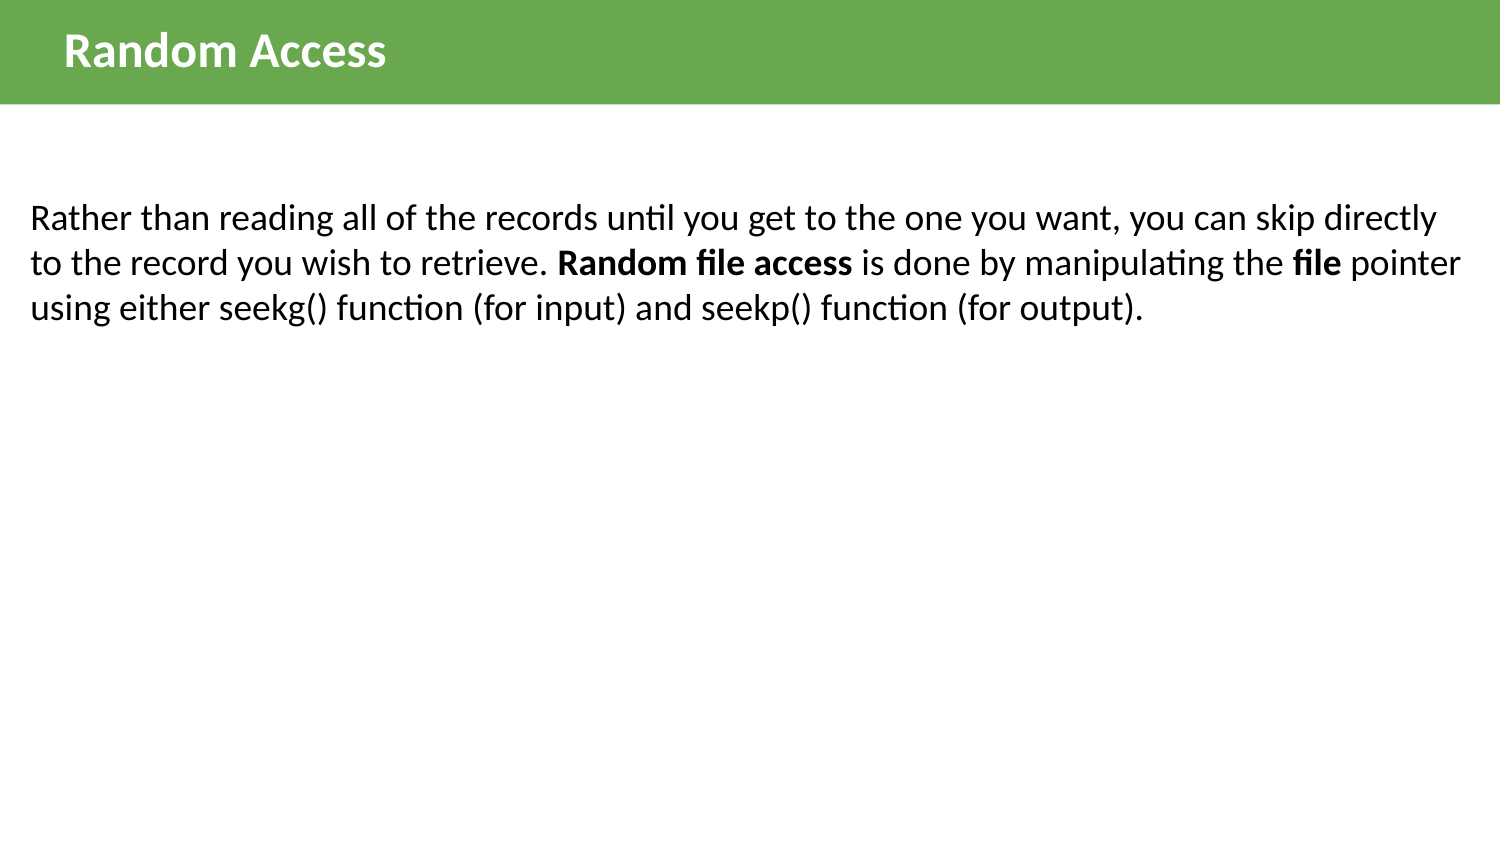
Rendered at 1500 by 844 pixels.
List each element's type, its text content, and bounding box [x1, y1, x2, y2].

text_box Rather than reading all of the records until you get to the one you want, you can skip directly to the record you wish to retrieve. Random file access is done by manipulating the file pointer using either seekg() function (for input) and seekp() function (for output). [15, 133, 1484, 810]
text_box Random Access [63, 15, 1203, 80]
